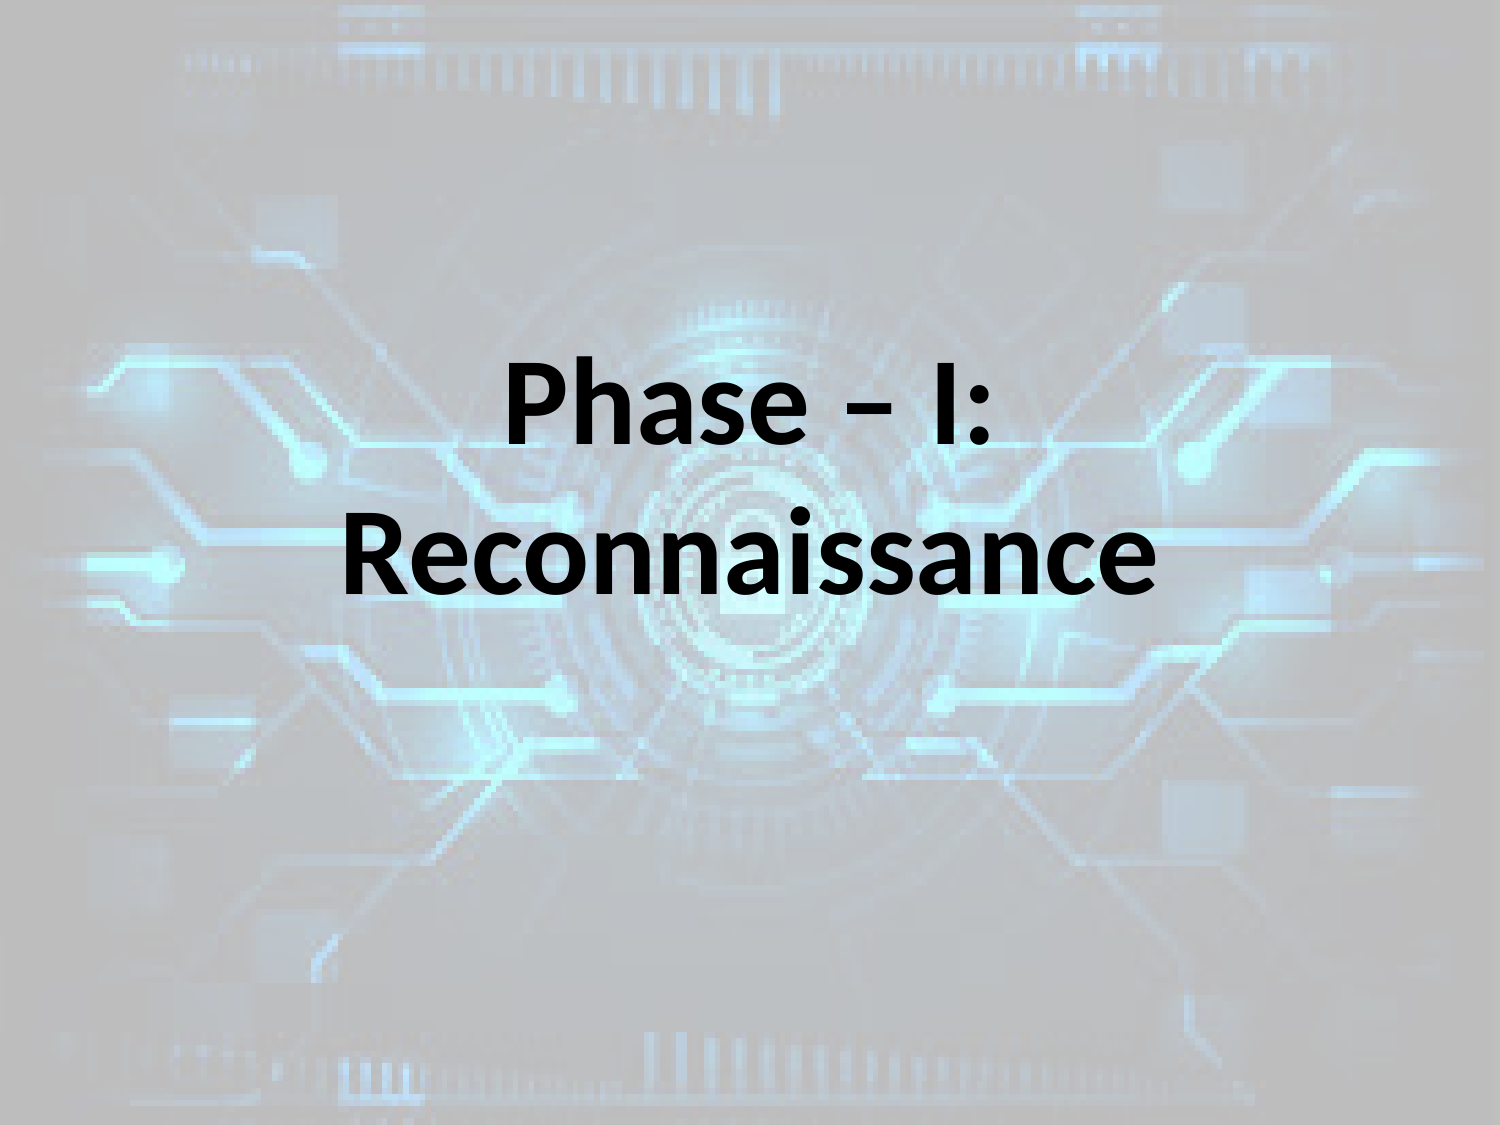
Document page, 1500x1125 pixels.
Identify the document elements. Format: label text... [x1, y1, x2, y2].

title Phase – I: Reconnaissance [112, 349, 1388, 591]
